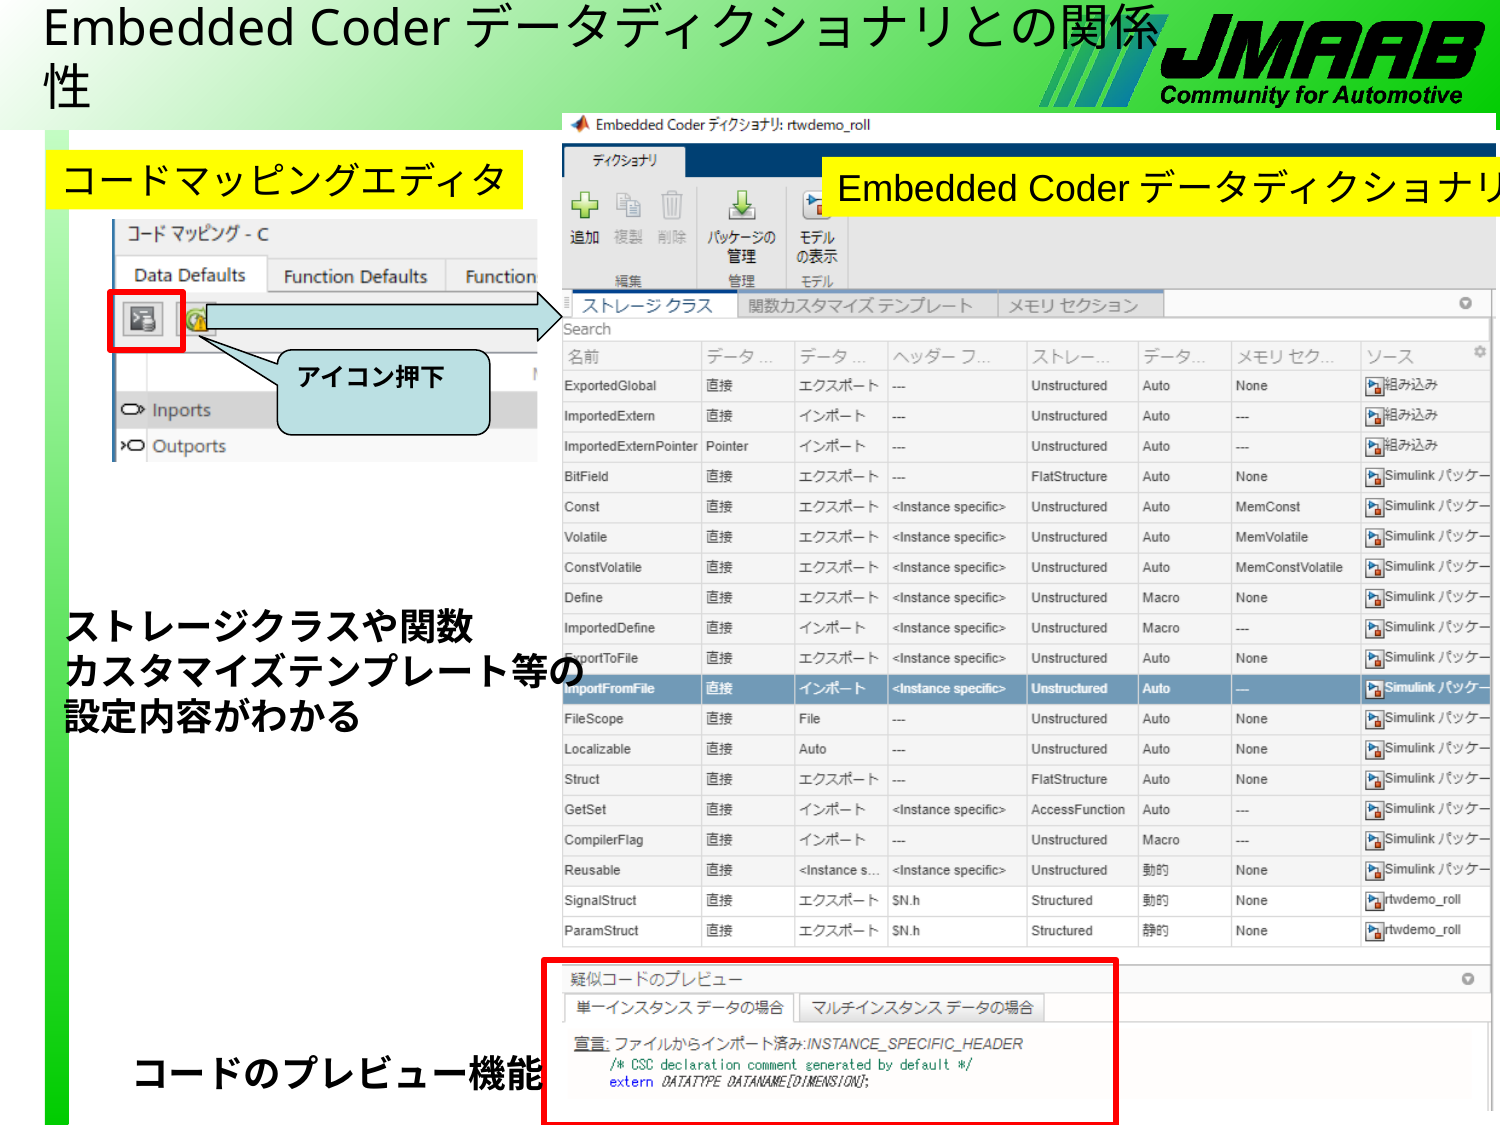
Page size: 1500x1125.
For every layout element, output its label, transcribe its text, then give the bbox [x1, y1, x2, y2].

picture [111, 219, 538, 463]
picture [1036, 11, 1486, 109]
text_box [541, 295, 556, 338]
text_box コードマッピングエディタ [46, 149, 523, 210]
text_box コードのプレビュー機能 [116, 1042, 556, 1103]
picture [561, 113, 1497, 1111]
text_box ストレージクラスや関数 カスタマイズテンプレート等の 設定内容がわかる [48, 595, 556, 746]
title Embedded Coderデータディクショナリとの関係性 [27, 21, 1211, 91]
text_box [543, 1103, 1117, 1125]
text_box [543, 959, 556, 1042]
